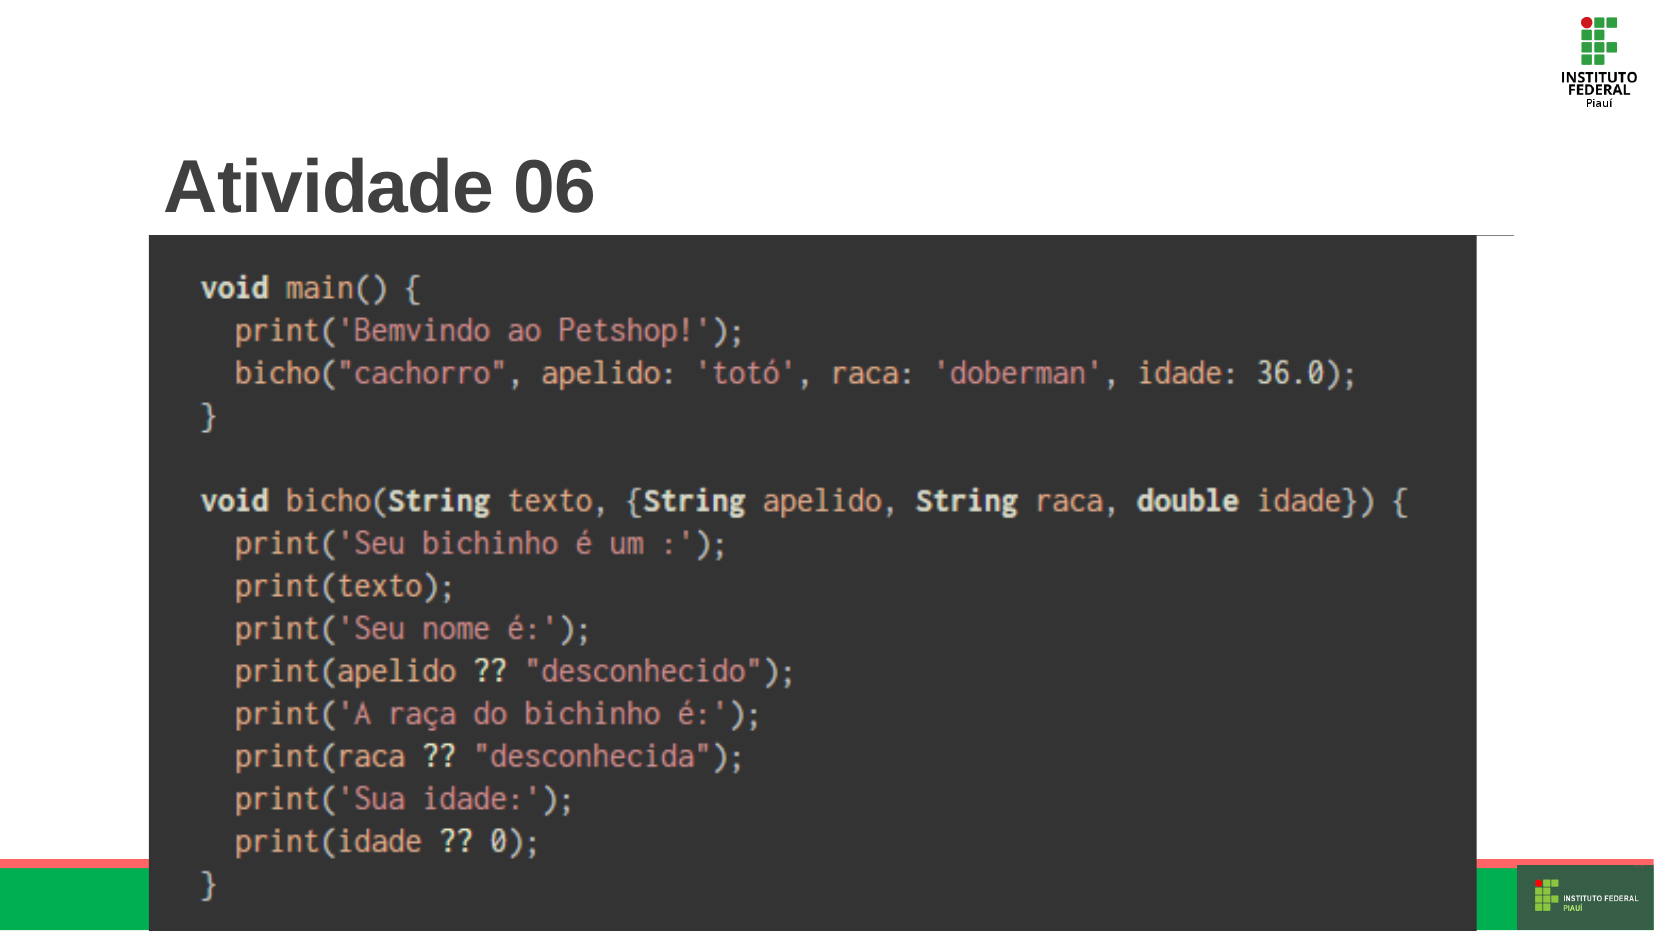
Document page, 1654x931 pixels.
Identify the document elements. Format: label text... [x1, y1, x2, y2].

picture [1517, 865, 1654, 930]
title Atividade 06 [148, 38, 1513, 236]
picture [1544, 15, 1654, 109]
picture [148, 235, 1478, 931]
